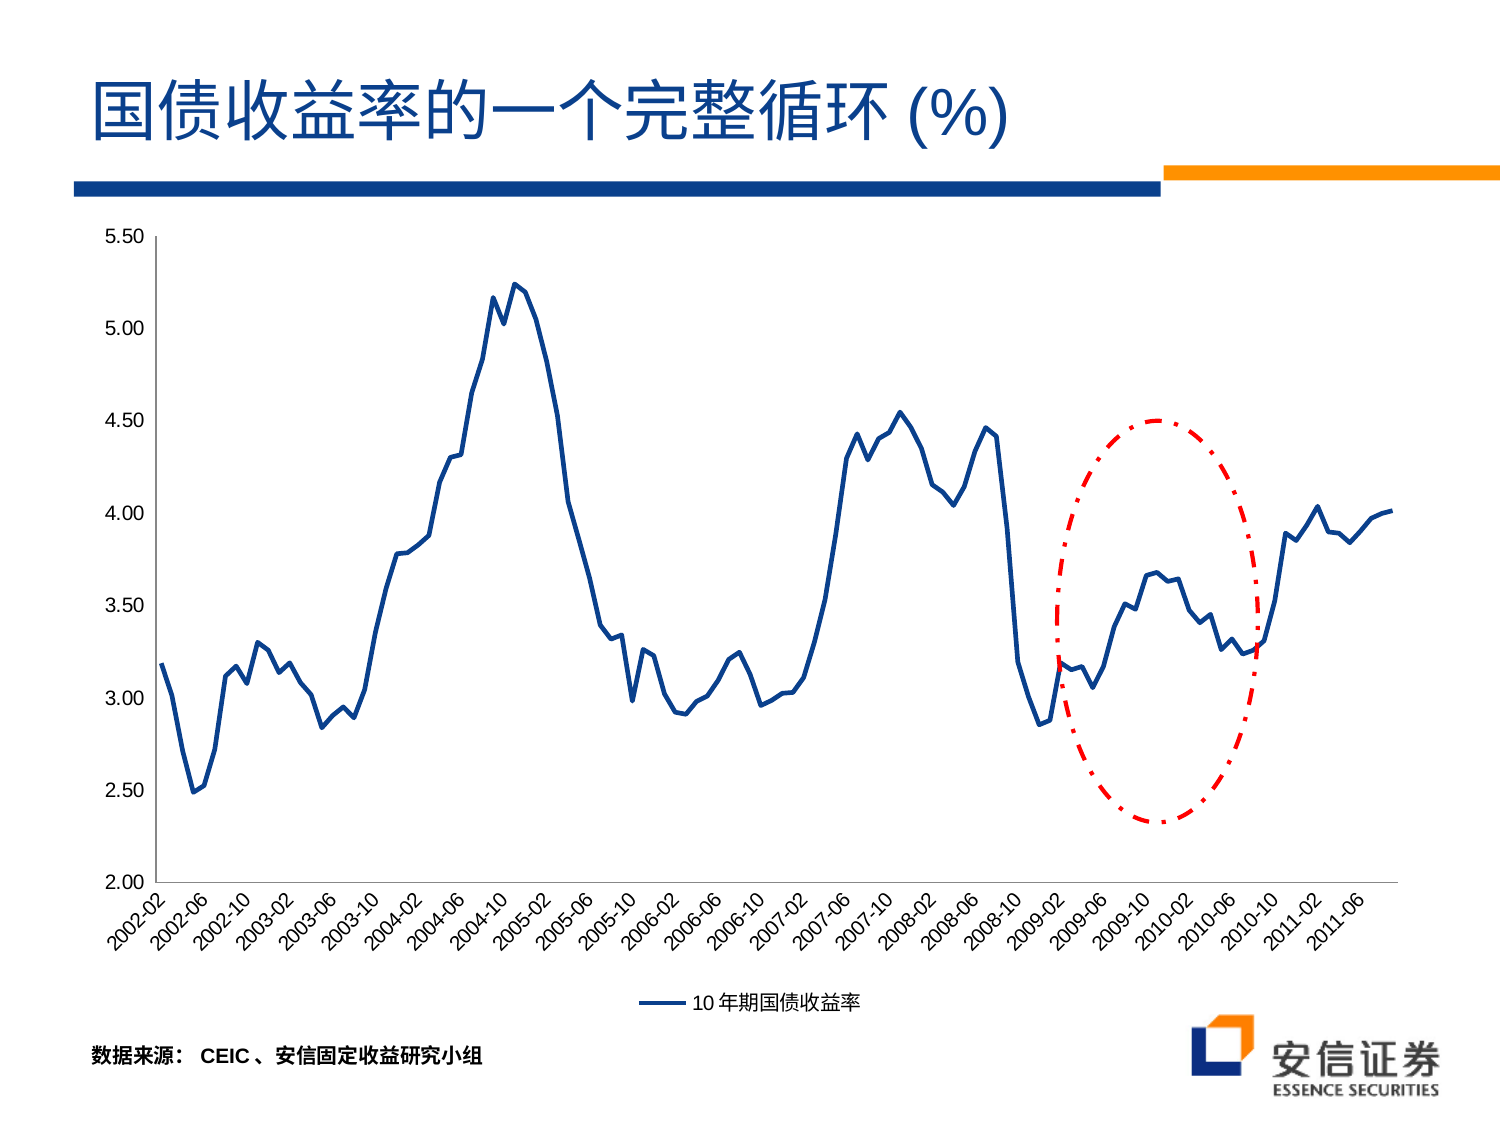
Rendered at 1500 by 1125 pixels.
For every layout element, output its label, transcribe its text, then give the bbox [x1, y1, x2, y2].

title 国债收益率的一个完整循环(%) [74, 44, 1426, 173]
text_box 数据来源：CEIC、安信固定收益研究小组 [76, 1034, 1034, 1075]
picture [1175, 999, 1471, 1125]
chart [74, 207, 1426, 1024]
